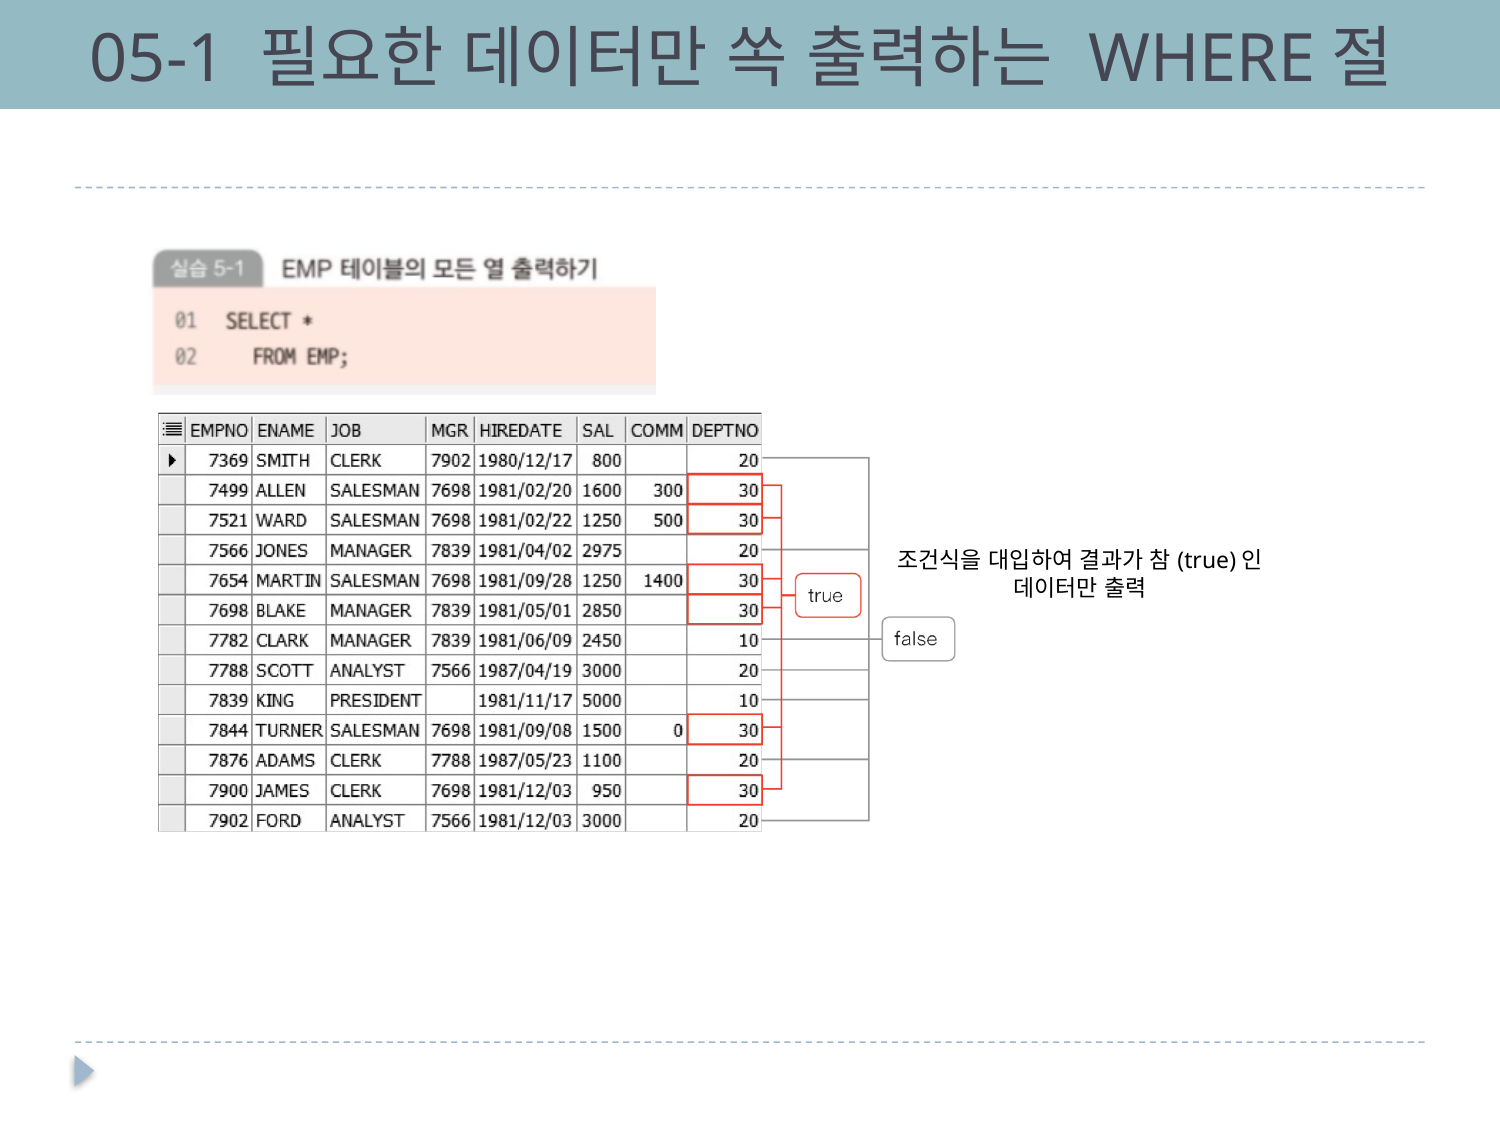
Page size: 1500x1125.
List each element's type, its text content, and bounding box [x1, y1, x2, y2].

picture [151, 408, 961, 836]
picture [147, 243, 656, 396]
text_box 조건식을 대입하여 결과가 참(true)인 데이터만 출력 [966, 525, 1294, 622]
title 05-1 필요한 데이터만 쏙 출력하는 WHERE절 [75, 0, 1425, 110]
